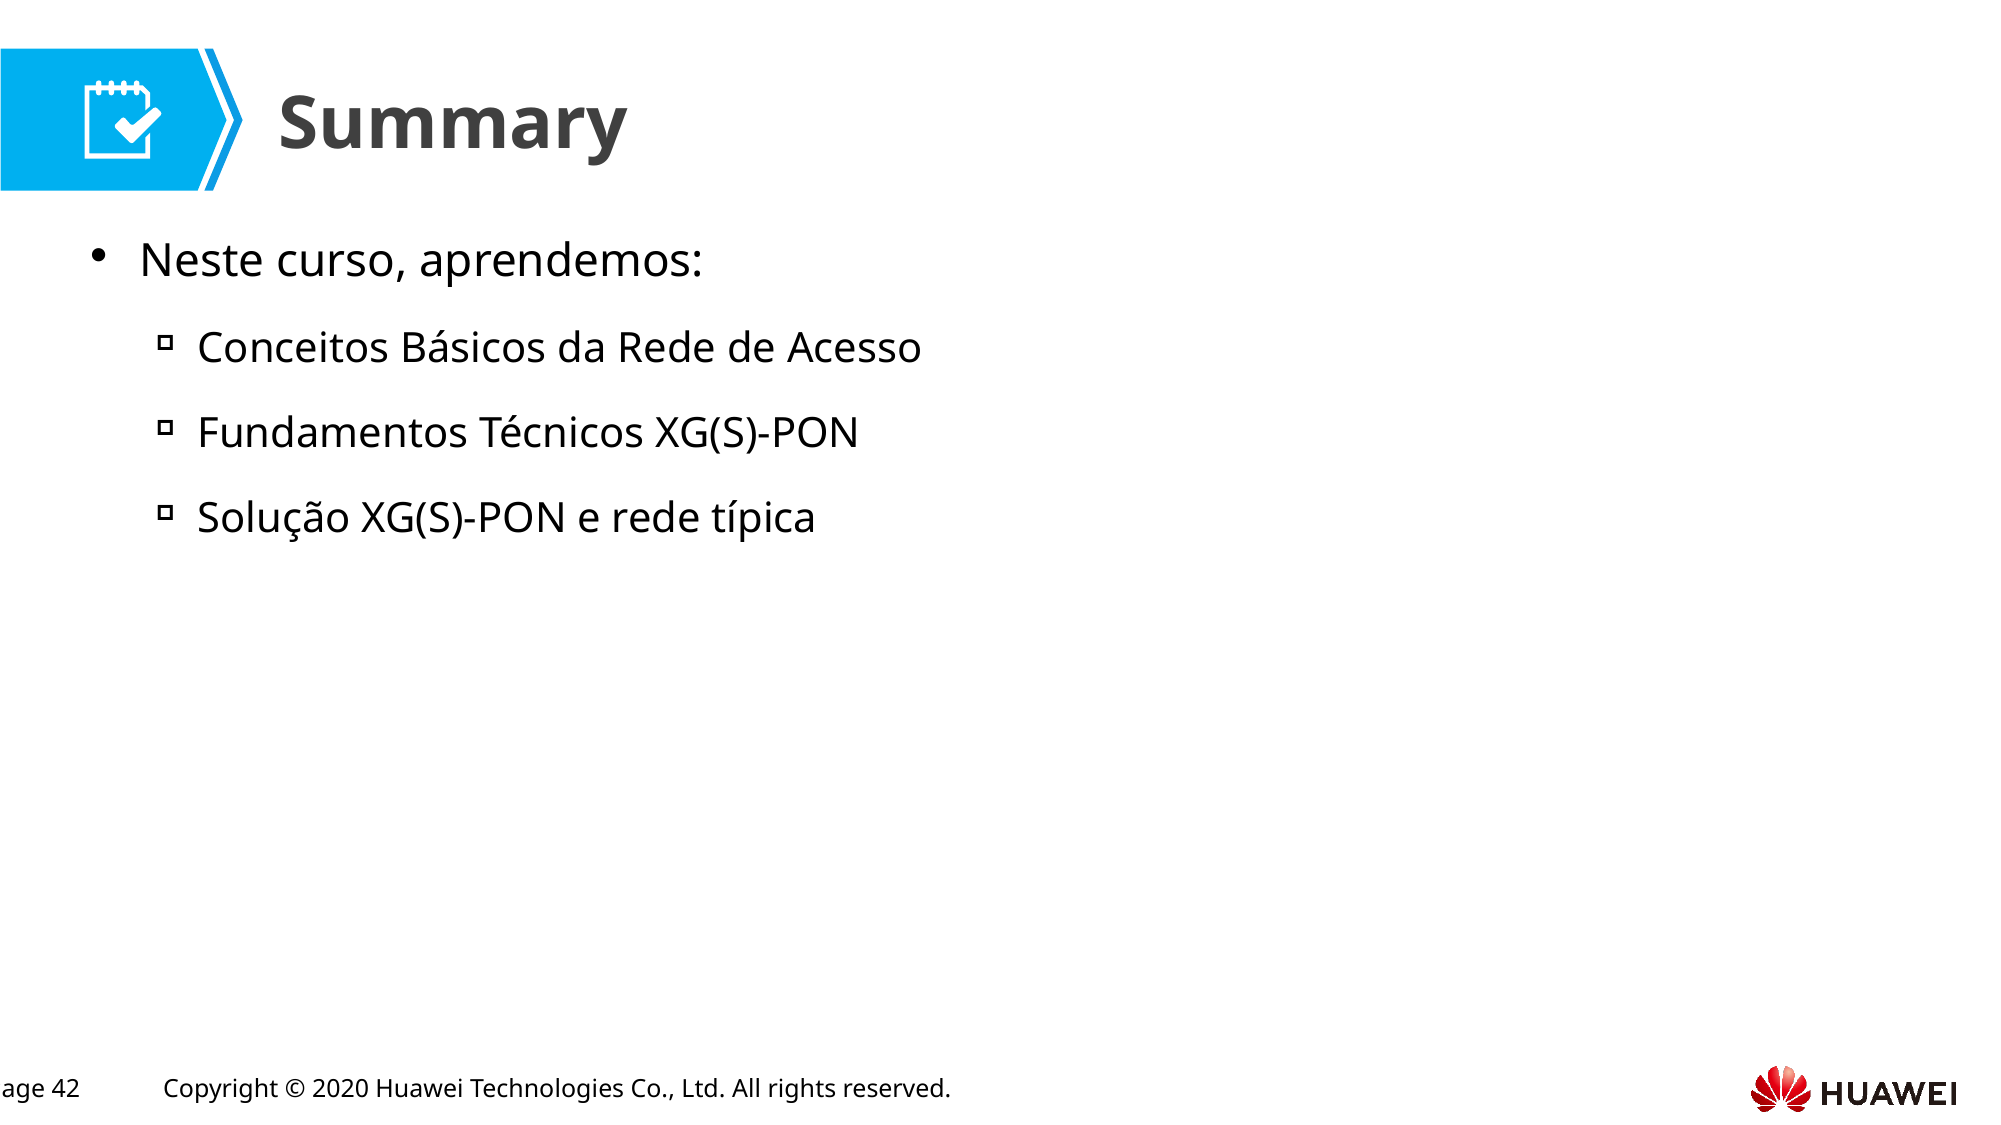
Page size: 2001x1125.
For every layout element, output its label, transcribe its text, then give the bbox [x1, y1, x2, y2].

list Neste curso, aprendemos: Conceitos Básicos da Rede de Acesso Fundamentos Técnicos XG(S)-PON Solução XG(S)-PON e rede típica [76, 202, 1927, 971]
picture [1751, 1066, 1956, 1112]
